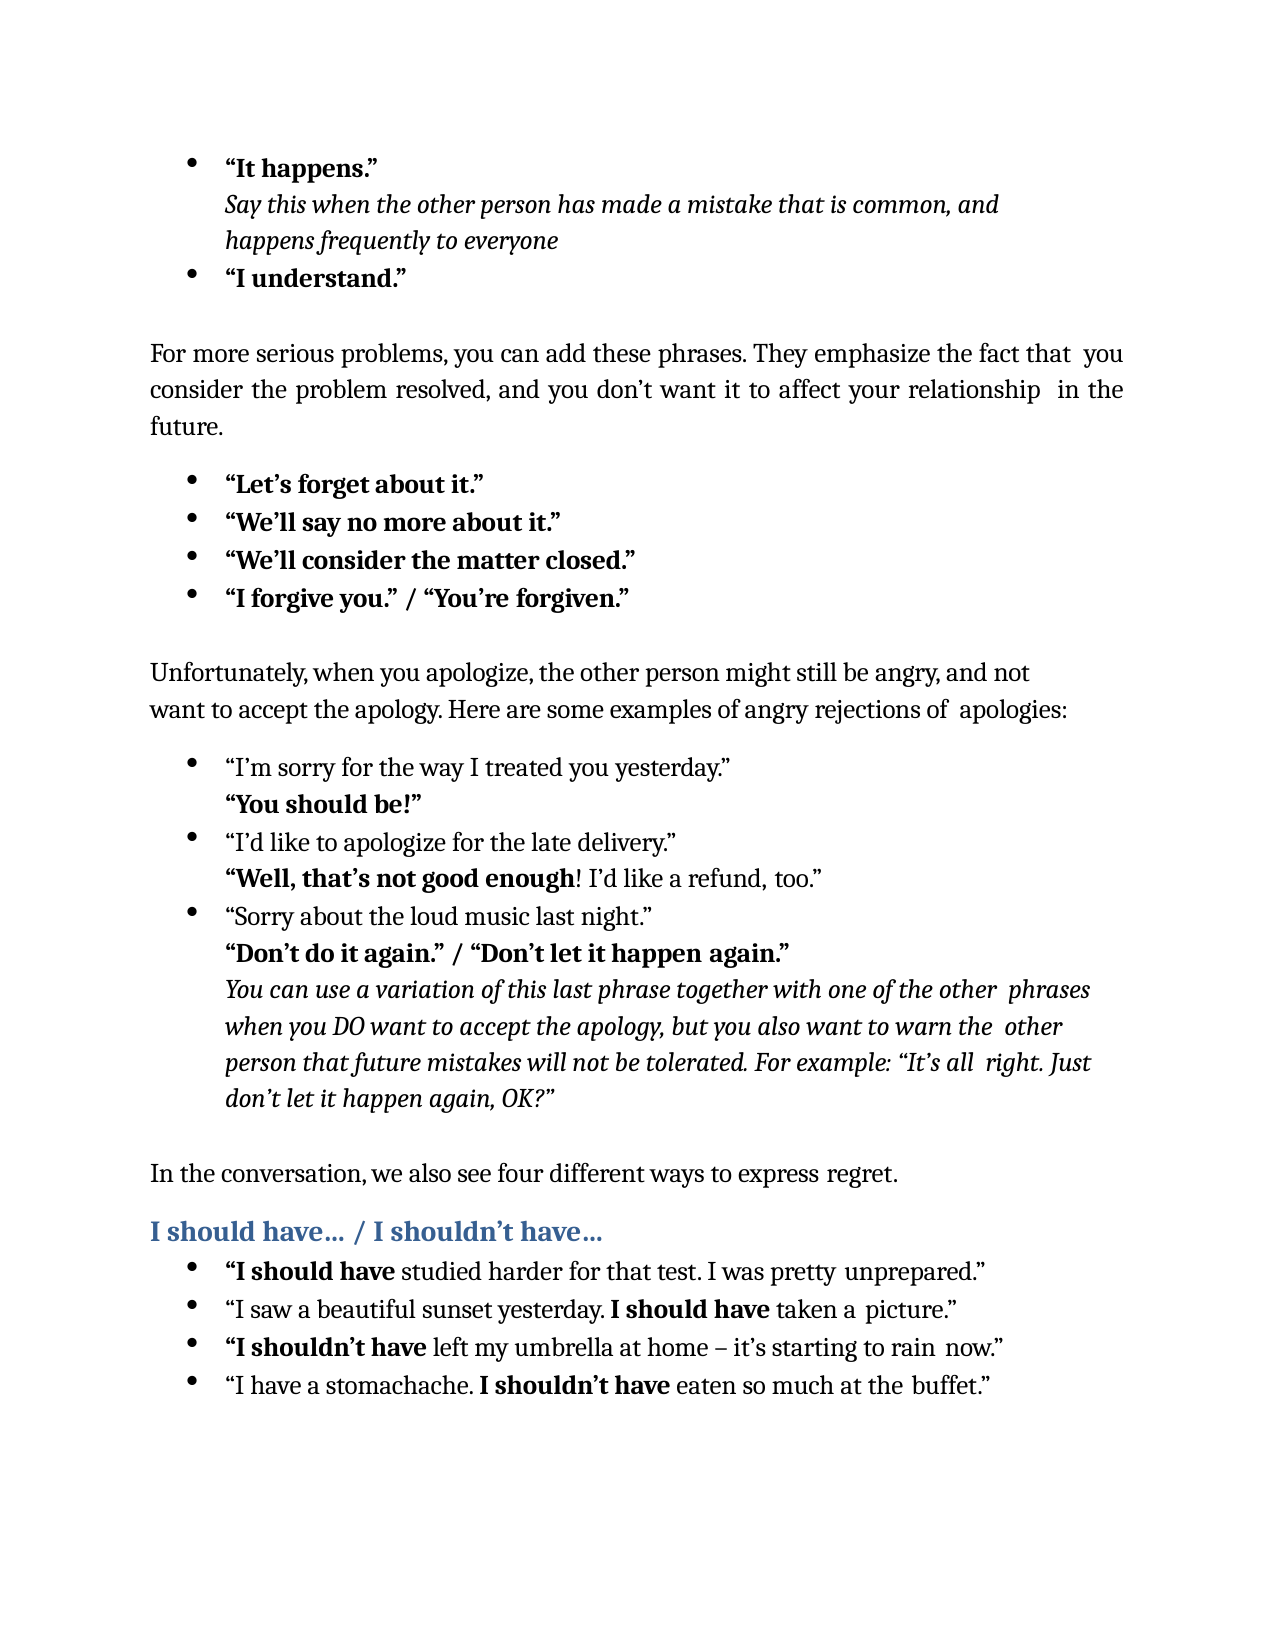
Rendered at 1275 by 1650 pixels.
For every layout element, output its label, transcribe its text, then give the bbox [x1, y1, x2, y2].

text_box “It happens.” Say this when the other person has made a mistake that is common, and happens frequently to everyone “I understand.” For more serious problems, you can add these phrases. They emphasize the fact that you consider the problem resolved, and you don’t want it to affect your relationship in the future. “Let’s forget about it.” “We’ll say no more about it.” “We’ll consider the matter closed.” “I forgive you.” / “You’re forgiven.” Unfortunately, when you apologize, the other person might still be angry, and not want to accept the apology. Here are some examples of angry rejections of apologies: “I’m sorry for the way I treated you yesterday.” “You should be!” “I’d like to apologize for the late delivery.” “Well, that’s not good enough! I’d like a refund, too.” “Sorry about the loud music last night.” “Don’t do it again.” / “Don’t let it happen again.” You can use a variation of this last phrase together with one of the other phrases when you DO want to accept the apology, but you also want to warn the other person that future mistakes will not be tolerated. For example: “It’s all right. Just don’t let it happen again, OK?” In the conversation, we also see four different ways to express regret. I should have… / I shouldn’t have… “I should have studied harder for that test. I was pretty unprepared.” “I saw a beautiful sunset yesterday. I should have taken a picture.” “I shouldn’t have left my umbrella at home – it’s starting to rain now.” “I have a stomachache. I shouldn’t have eaten so much at the buffet.” [147, 150, 1126, 1401]
